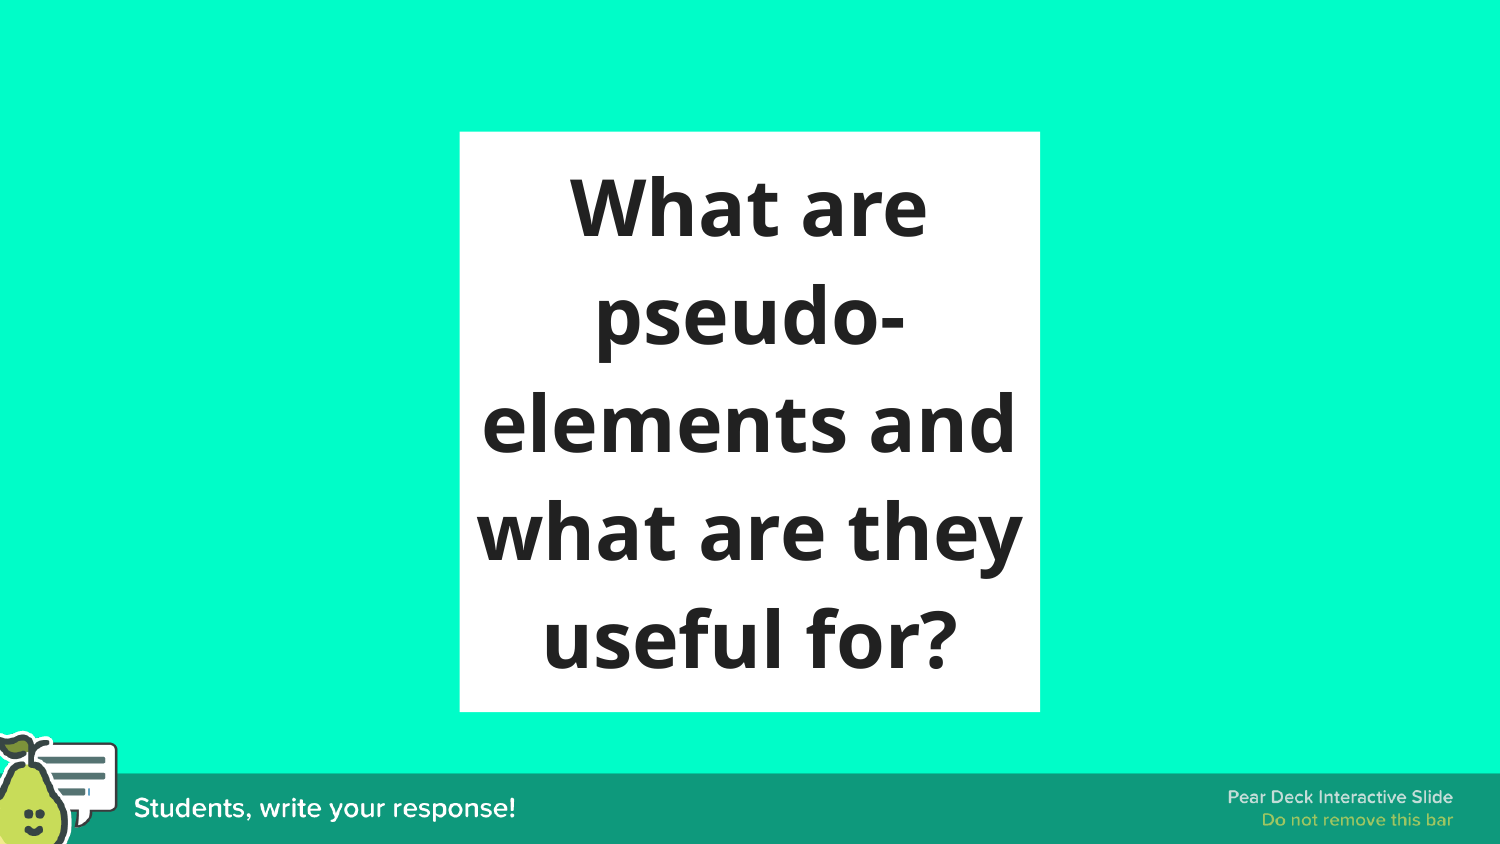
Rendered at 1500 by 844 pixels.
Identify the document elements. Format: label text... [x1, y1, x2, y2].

picture [0, 726, 1500, 844]
title What are pseudo-elements and what are they useful for? [459, 131, 1041, 713]
